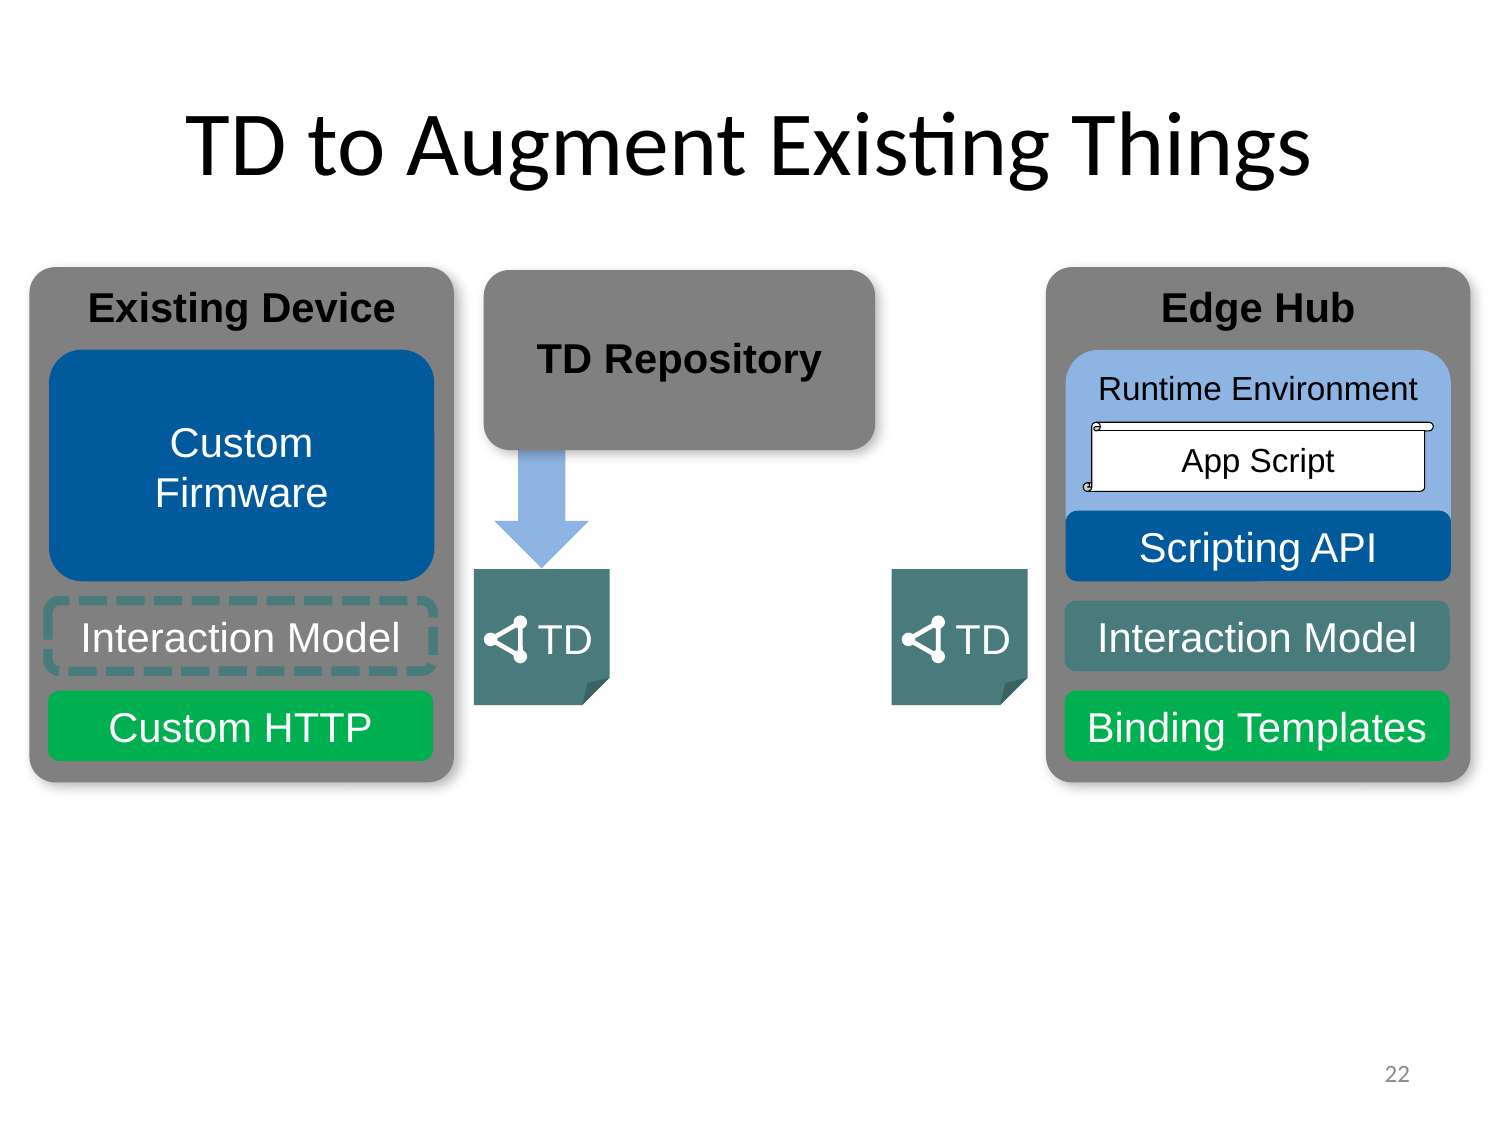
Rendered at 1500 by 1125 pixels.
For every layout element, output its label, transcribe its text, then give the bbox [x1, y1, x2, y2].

text_box Binding Templates [1064, 690, 1450, 762]
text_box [473, 568, 610, 706]
text_box Scripting API [1065, 510, 1451, 582]
text_box Custom Firmware [49, 349, 435, 582]
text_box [891, 568, 1028, 706]
text_box Edge Hub [1045, 267, 1471, 783]
text_box Existing Device [29, 267, 454, 783]
text_box App Script [1083, 422, 1434, 492]
text_box Interaction Model [1064, 600, 1450, 672]
text_box Interaction Model [47, 600, 434, 672]
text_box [483, 269, 876, 569]
text_box Custom HTTP [47, 690, 434, 762]
slide_number 22 [1074, 1042, 1425, 1103]
text_box Runtime Environment [1065, 349, 1451, 519]
title TD to Augment Existing Things [75, 45, 1425, 233]
